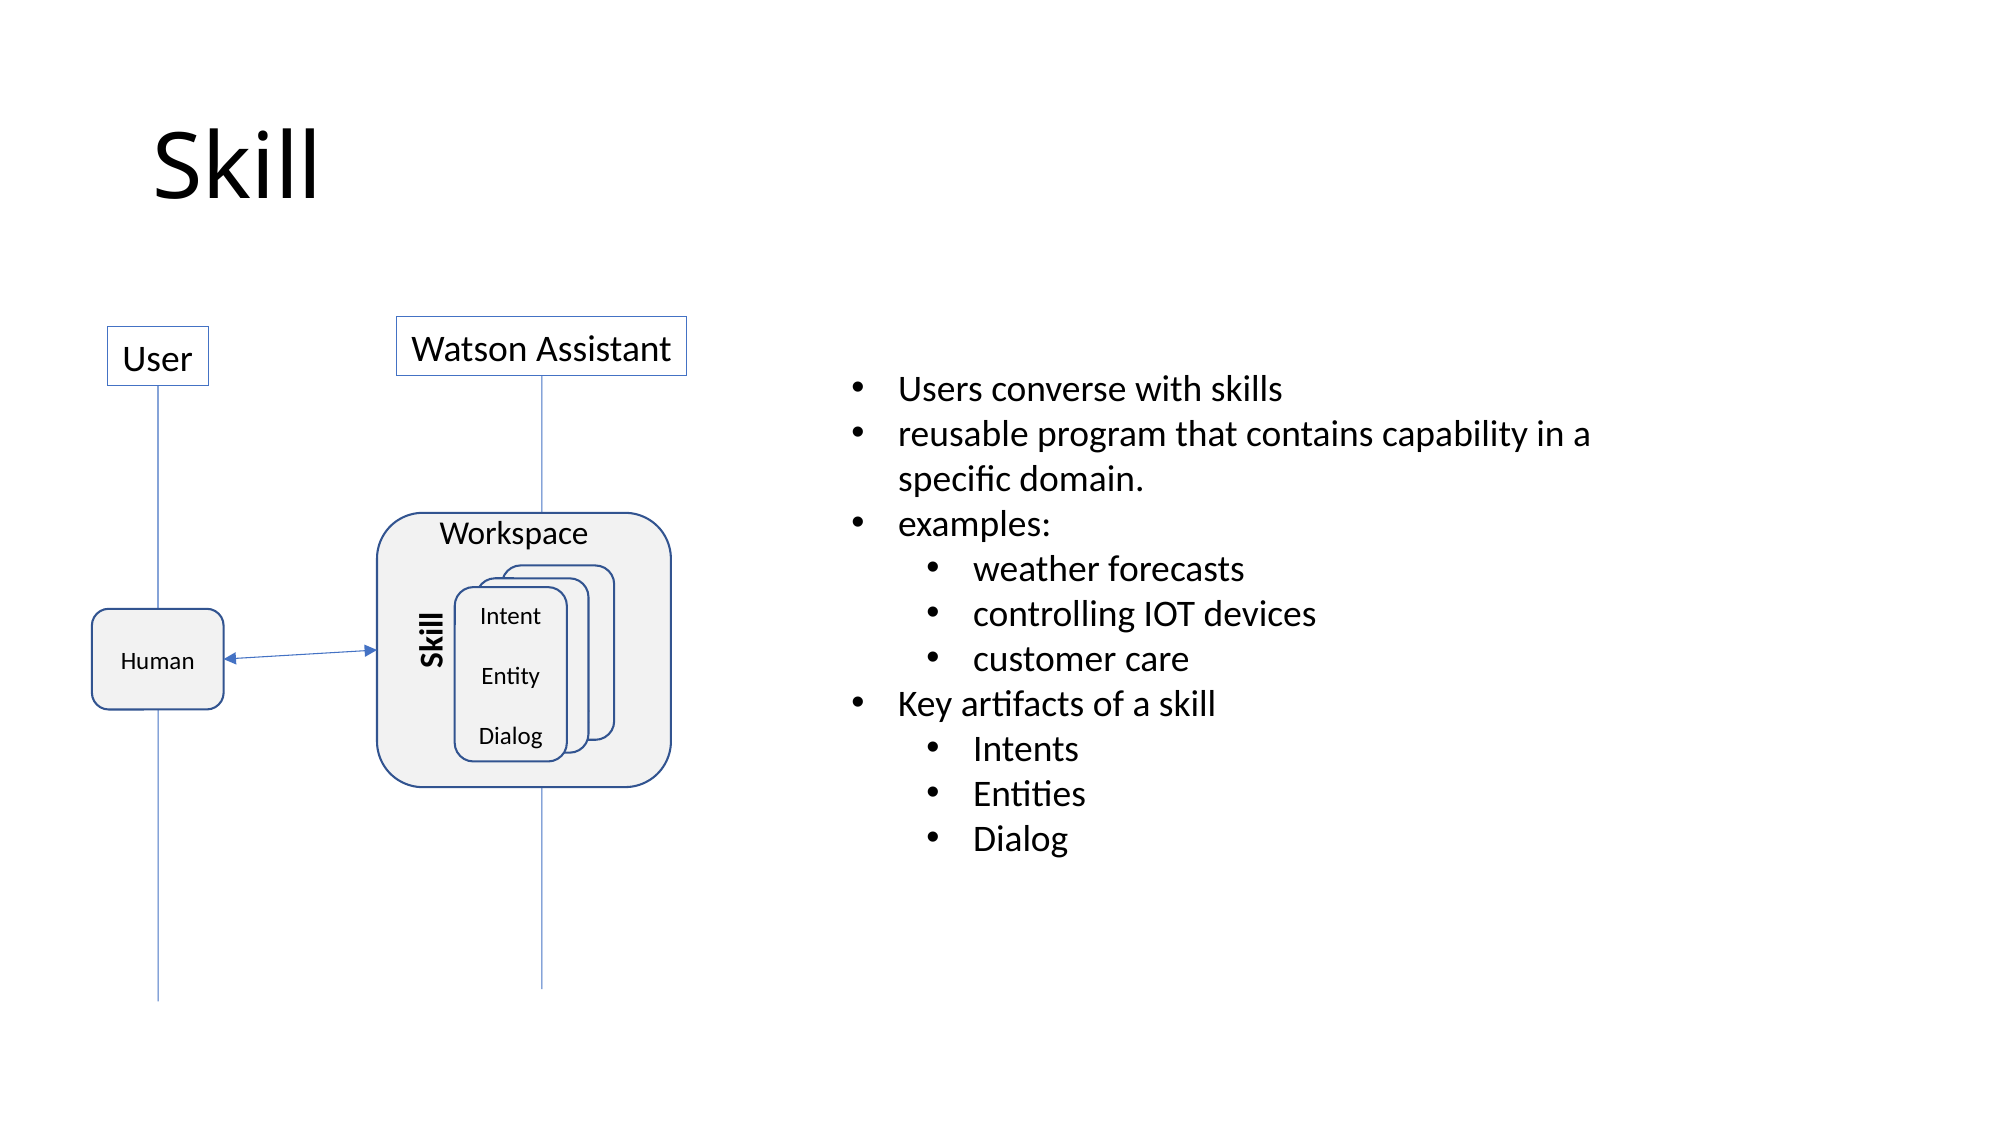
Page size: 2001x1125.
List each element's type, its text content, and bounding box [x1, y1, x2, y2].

text_box Human [90, 607, 157, 711]
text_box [376, 503, 671, 788]
title Skill [137, 59, 1863, 278]
text_box Watson Assistant [396, 316, 687, 376]
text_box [401, 565, 615, 762]
text_box User [107, 326, 209, 386]
text_box Human [159, 607, 225, 711]
text_box Users converse with skills reusable program that contains capability in a specific domain. examples: weather forecasts controlling IOT devices customer care Key artifacts of a skill Intents Entities Dialog [836, 311, 1620, 867]
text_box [223, 649, 377, 660]
